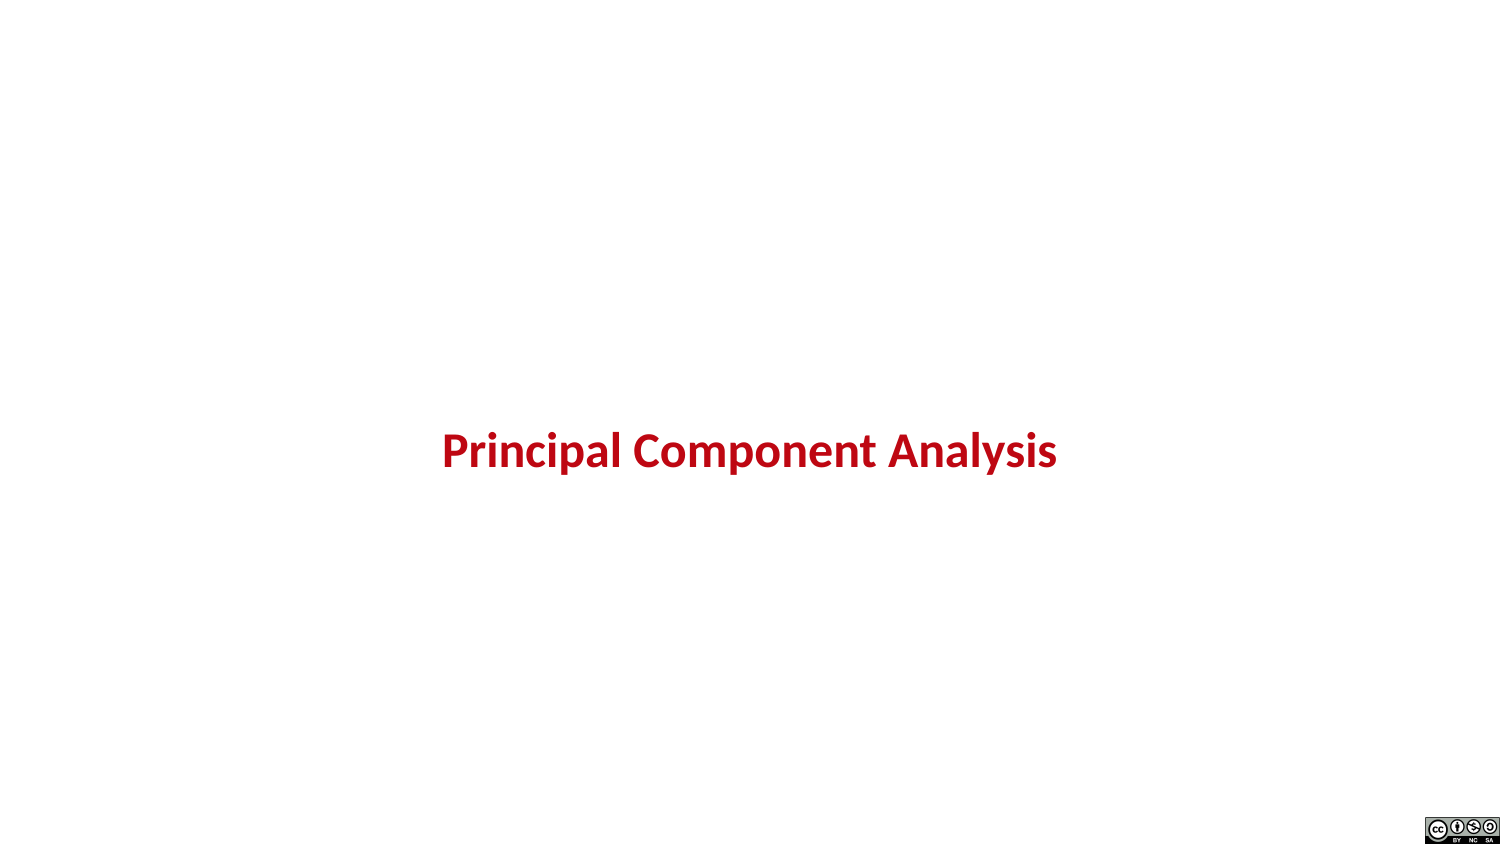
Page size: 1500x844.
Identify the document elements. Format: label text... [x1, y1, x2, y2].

picture [1425, 817, 1500, 844]
title Principal Component Analysis [152, 351, 1348, 493]
